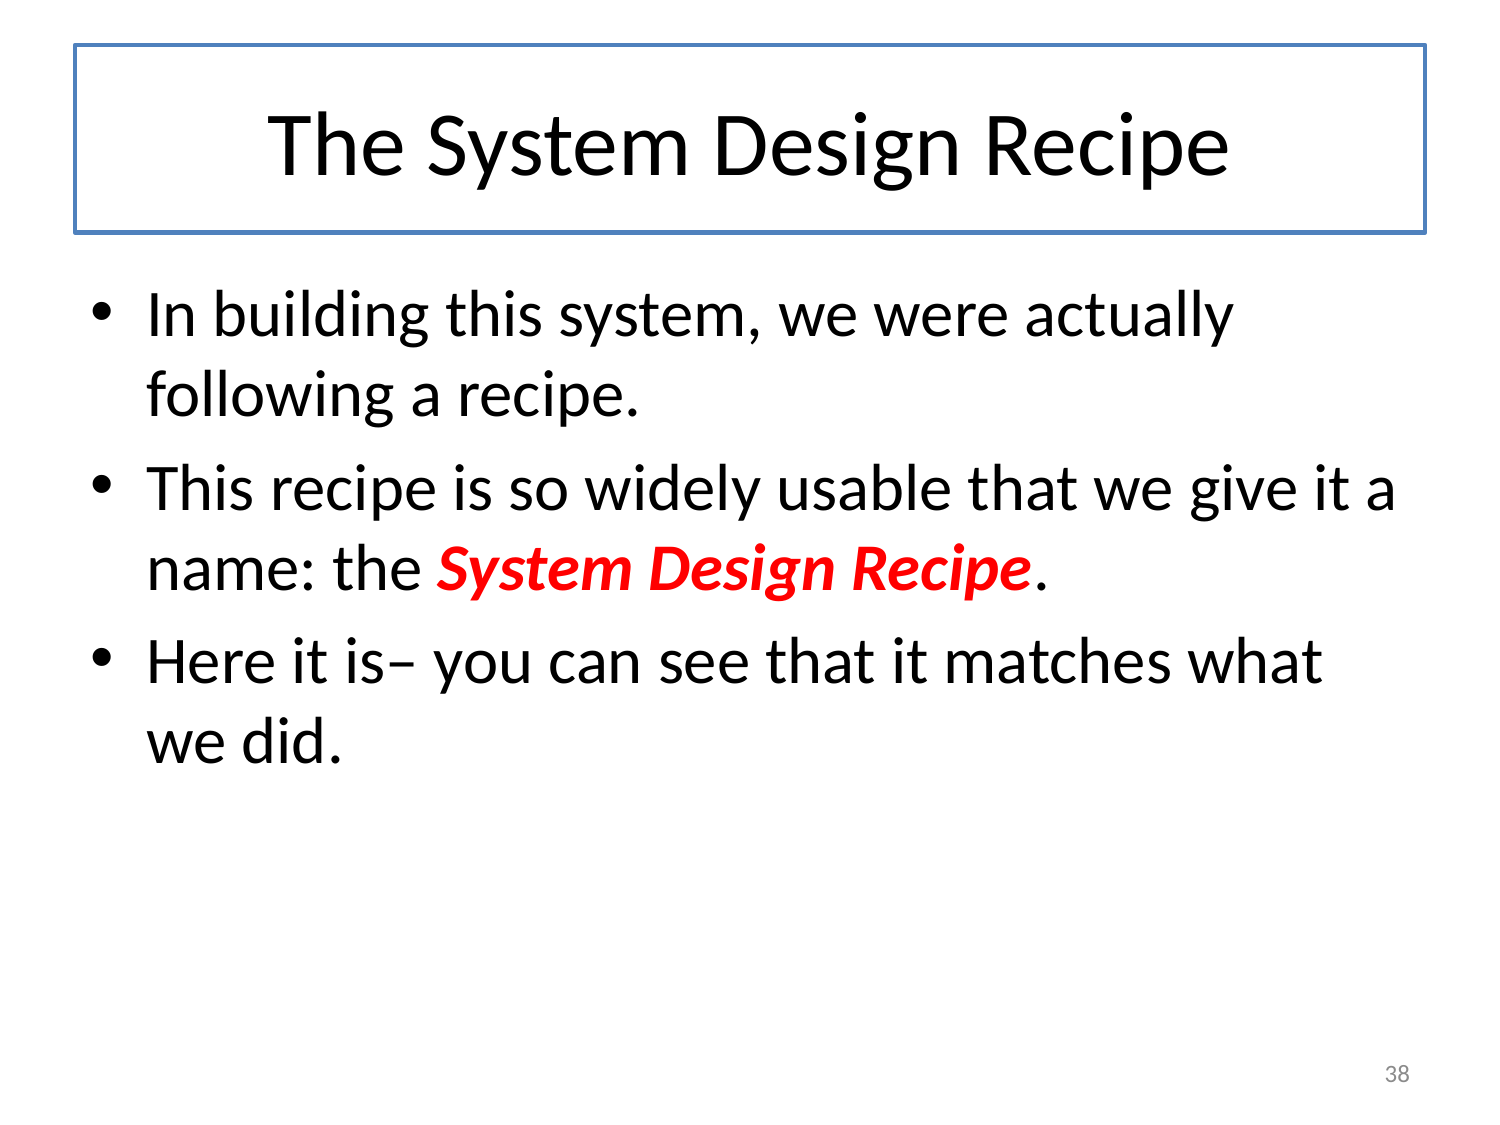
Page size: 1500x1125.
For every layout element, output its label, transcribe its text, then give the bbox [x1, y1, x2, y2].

title The System Design Recipe [73, 43, 1427, 235]
slide_number 38 [1074, 1042, 1425, 1103]
list In building this system, we were actually following a recipe. This recipe is so widely usable that we give it a name: the System Design Recipe. Here it is– you can see that it matches what we did. [75, 262, 1425, 1005]
